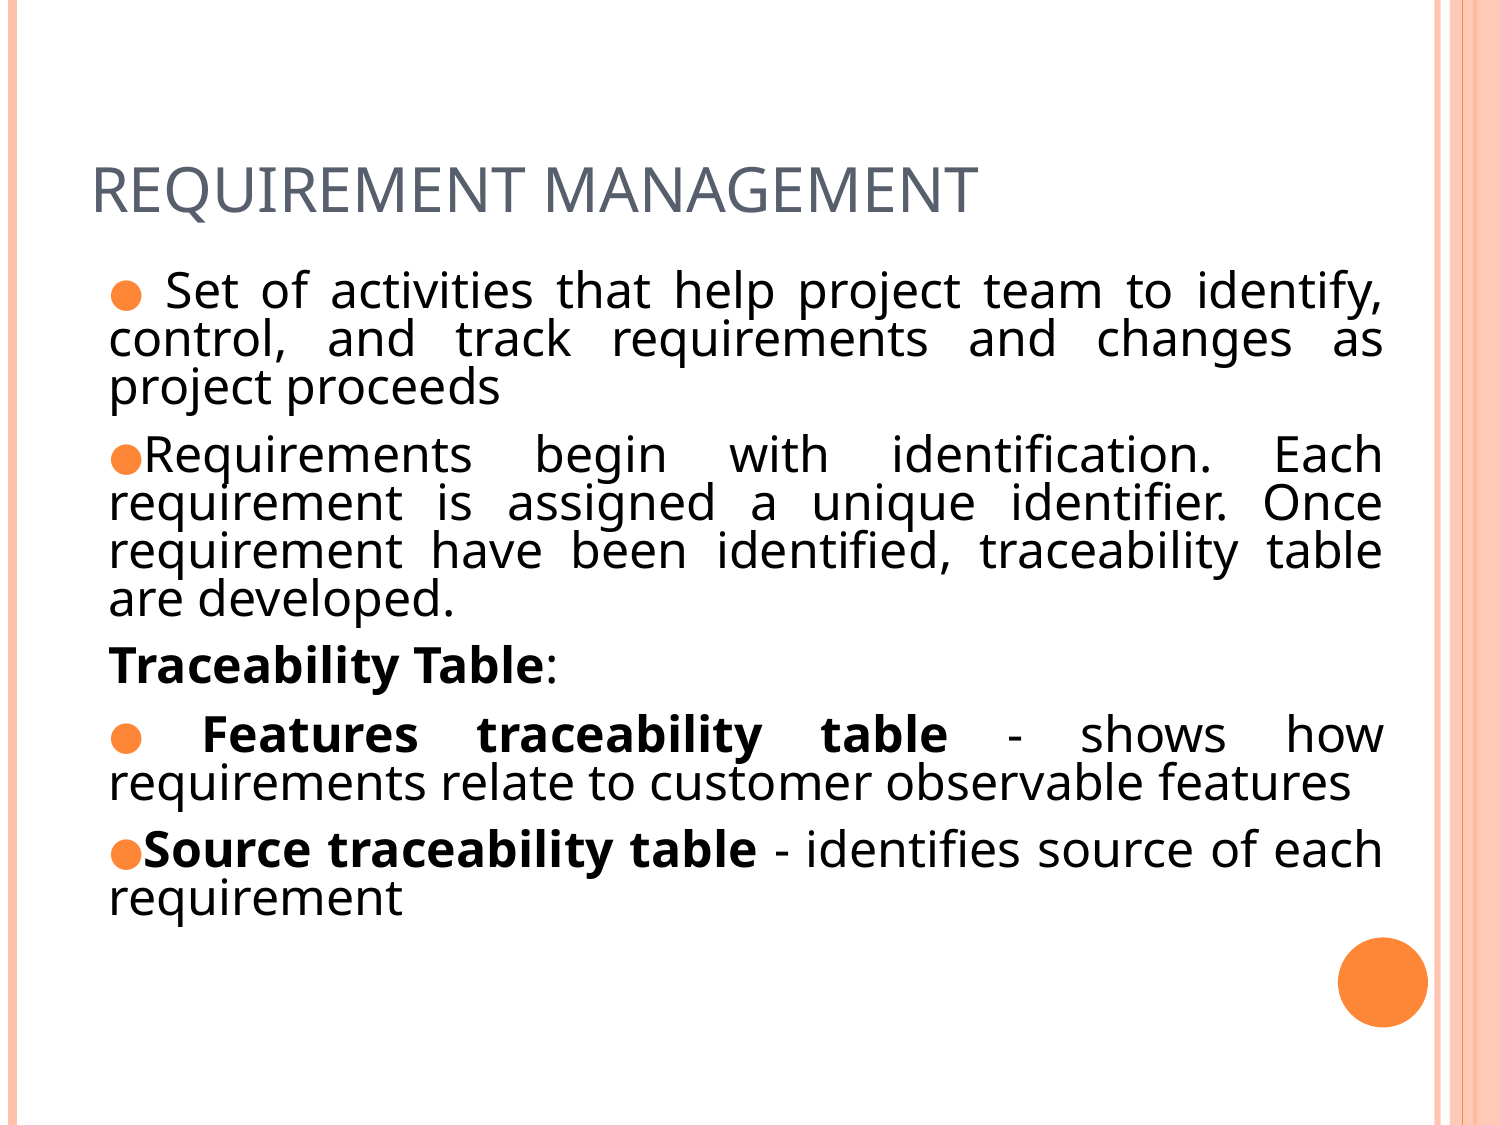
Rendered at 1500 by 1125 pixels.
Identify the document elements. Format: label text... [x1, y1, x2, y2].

list Set of activities that help project team to identify, control, and track requirements and changes as project proceeds Requirements begin with identification. Each requirement is assigned a unique identifier. Once requirement have been identified, traceability table are developed. Traceability Table: Features traceability table - shows how requirements relate to customer observable features Source traceability table - identifies source of each requirement [75, 262, 1400, 1062]
title Requirement Management [75, 45, 1300, 233]
